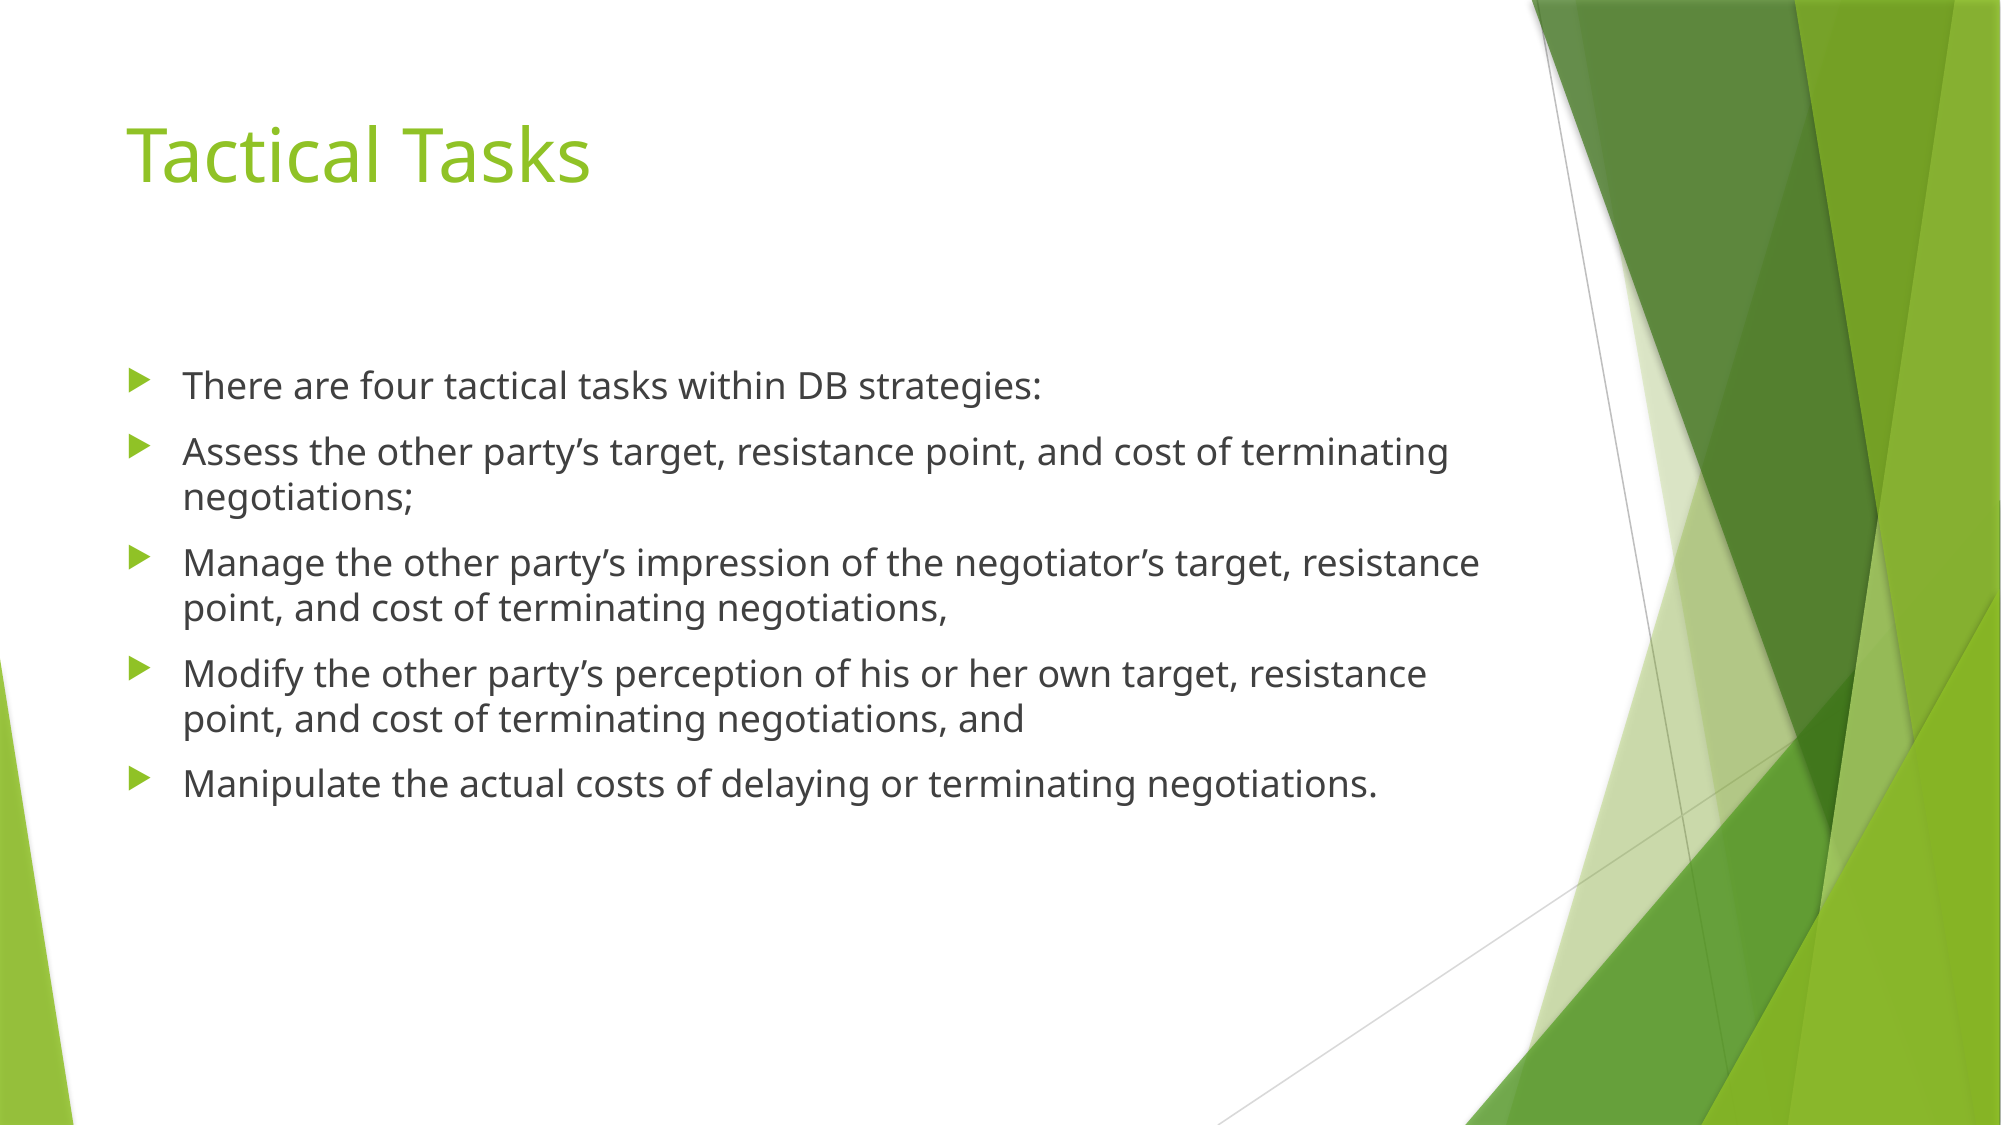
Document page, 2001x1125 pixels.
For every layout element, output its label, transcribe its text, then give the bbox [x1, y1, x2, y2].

title Tactical Tasks [111, 99, 1522, 317]
list There are four tactical tasks within DB strategies: Assess the other party’s target, resistance point, and cost of terminating negotiations; Manage the other party’s impression of the negotiator’s target, resistance point, and cost of terminating negotiations, Modify the other party’s perception of his or her own target, resistance point, and cost of terminating negotiations, and Manipulate the actual costs of delaying or terminating negotiations. [111, 354, 1522, 992]
